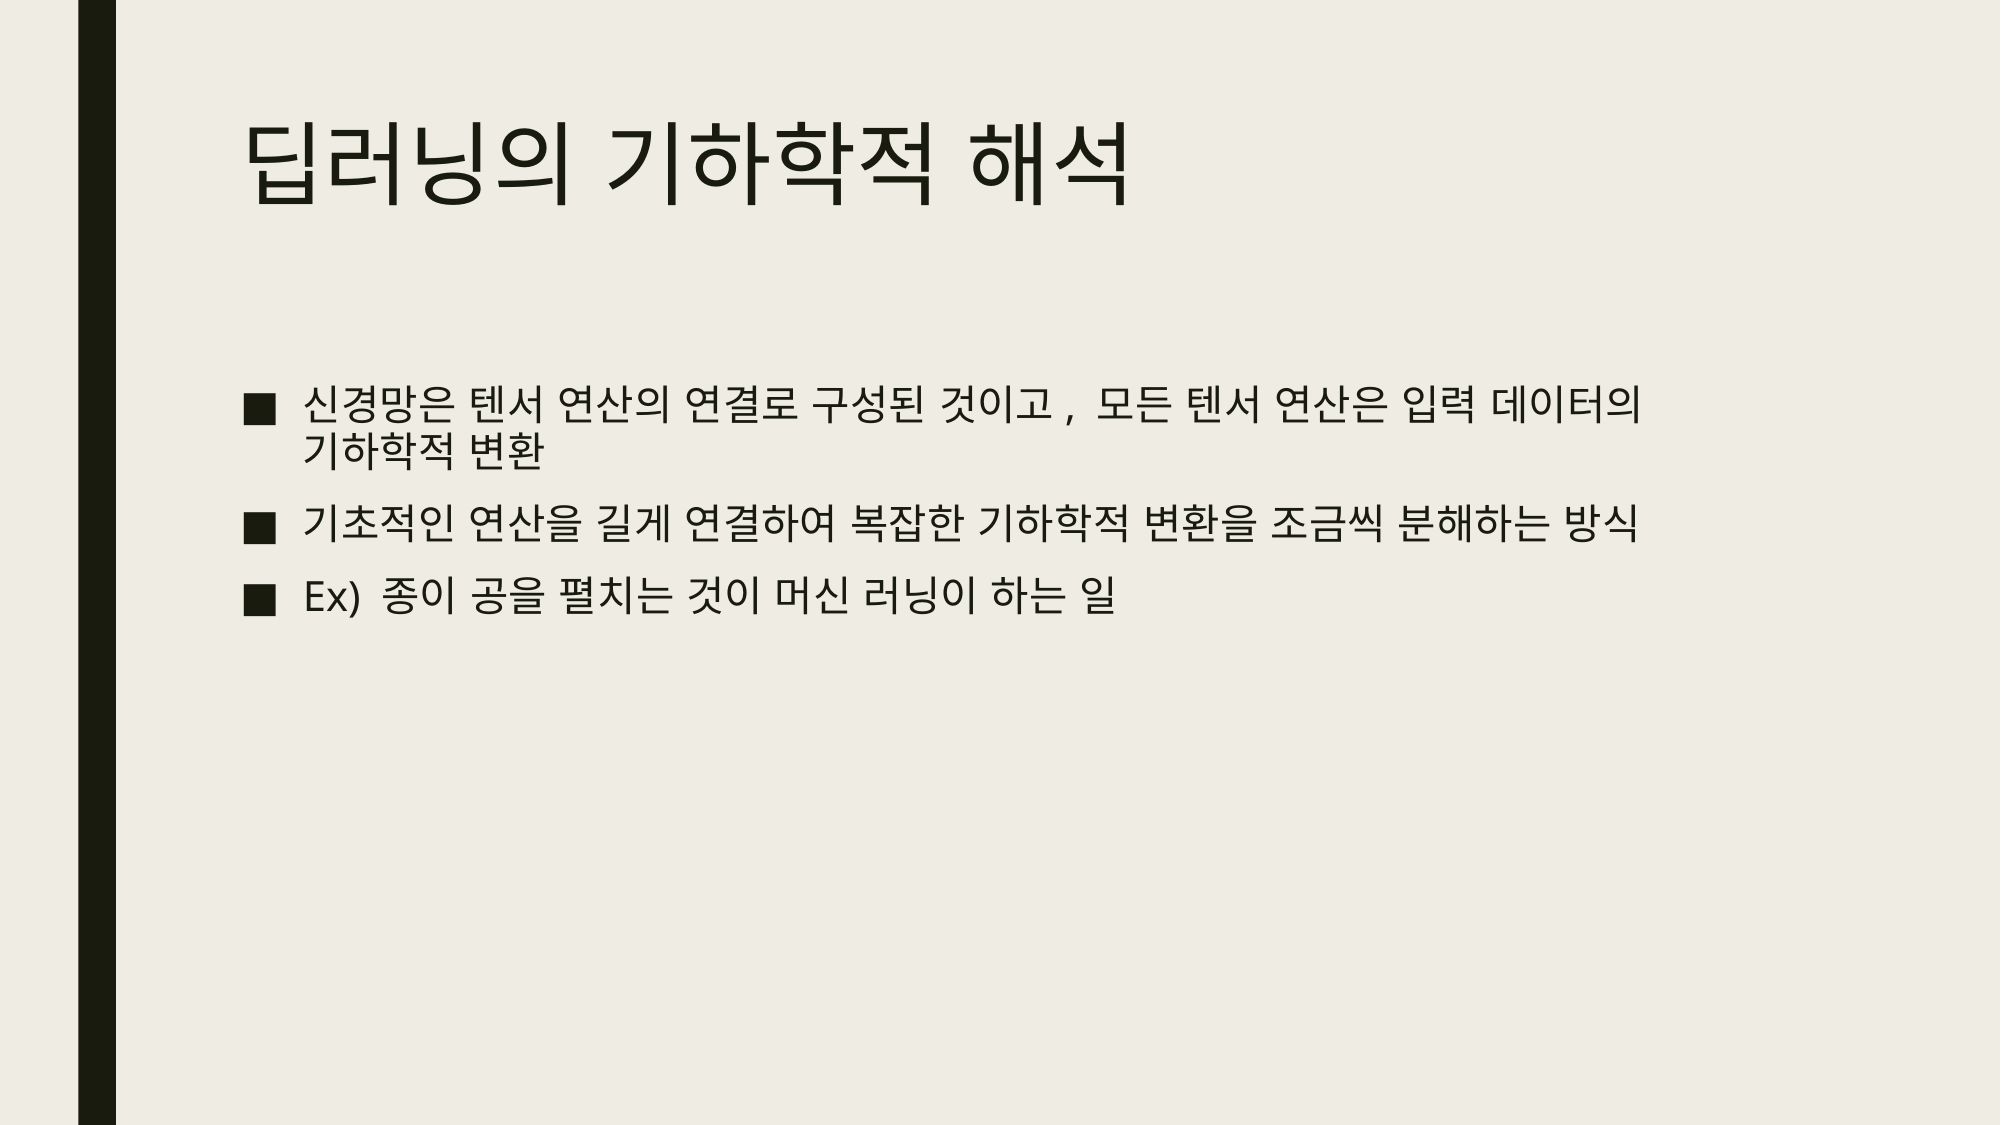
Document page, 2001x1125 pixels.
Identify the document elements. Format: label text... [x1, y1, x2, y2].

list 신경망은 텐서 연산의 연결로 구성된 것이고, 모든 텐서 연산은 입력 데이터의 기하학적 변환 기초적인 연산을 길게 연결하여 복잡한 기하학적 변환을 조금씩 분해하는 방식 Ex) 종이 공을 펼치는 것이 머신 러닝이 하는 일 [225, 375, 1800, 963]
title 딥러닝의 기하학적 해석 [225, 112, 1800, 357]
